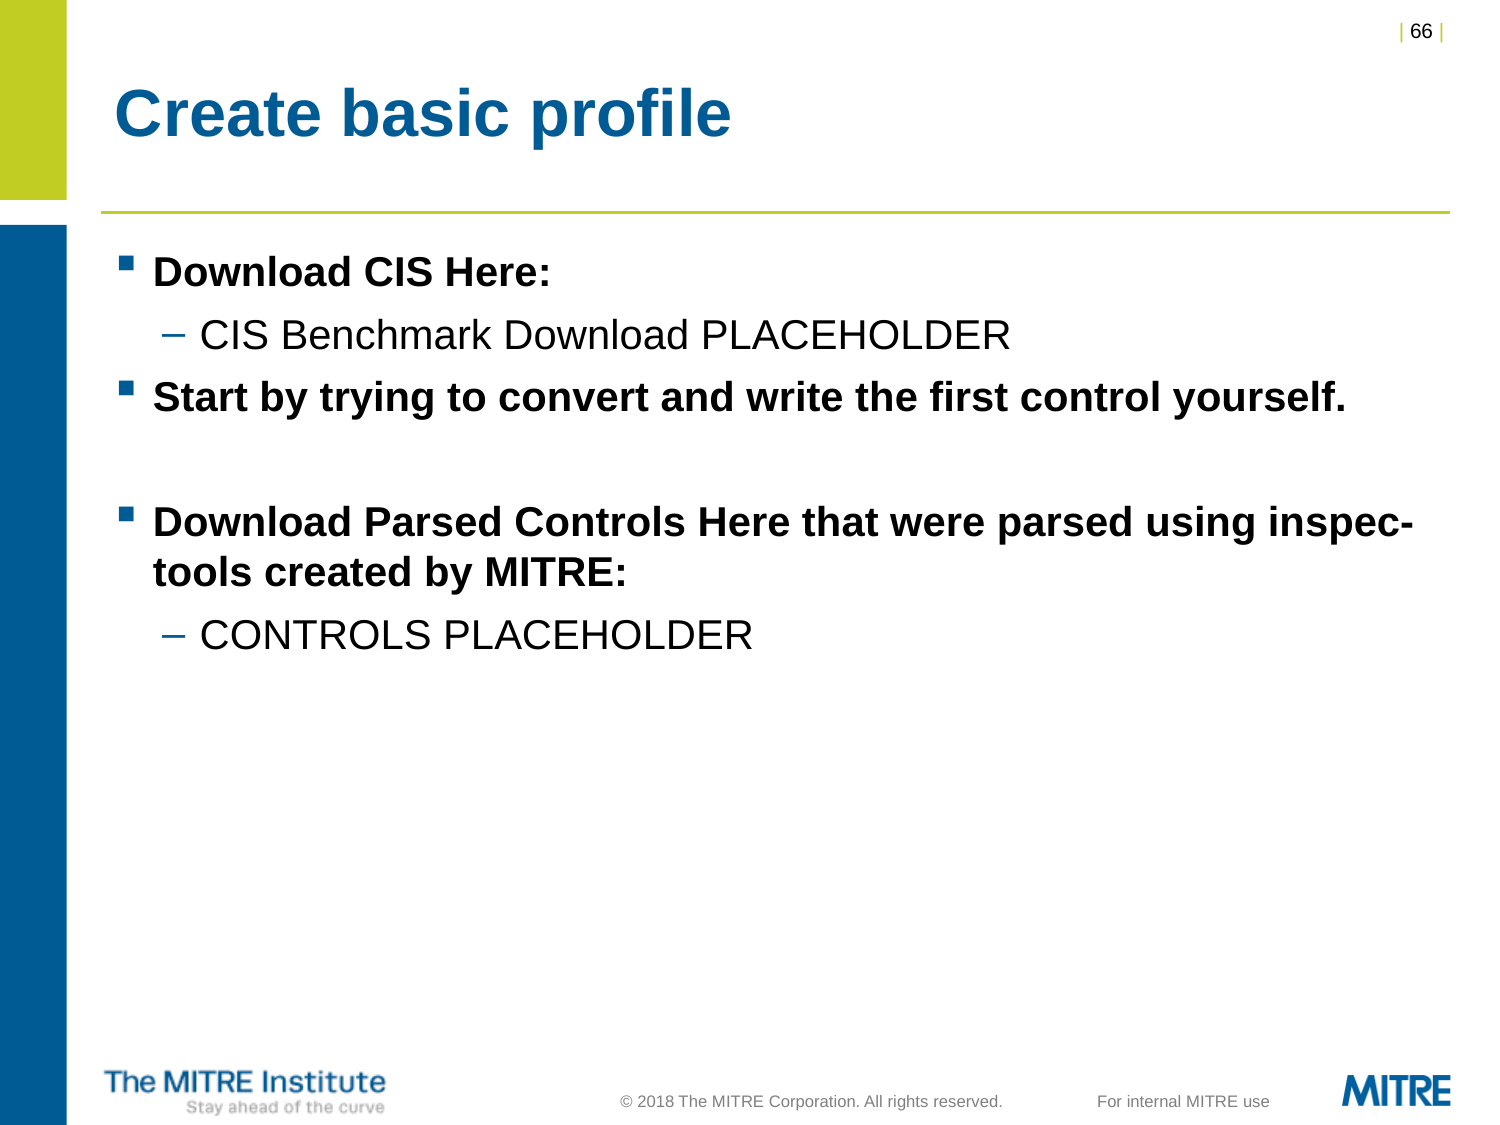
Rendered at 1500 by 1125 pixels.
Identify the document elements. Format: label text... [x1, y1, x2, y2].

picture [101, 1067, 391, 1119]
title Create basic profile [99, 45, 1450, 188]
picture [1342, 1072, 1453, 1113]
list Download CIS Here: CIS Benchmark Download PLACEHOLDER Start by trying to convert and write the first control yourself. Download Parsed Controls Here that were parsed using inspec-tools created by MITRE: CONTROLS PLACEHOLDER [99, 237, 1450, 1052]
